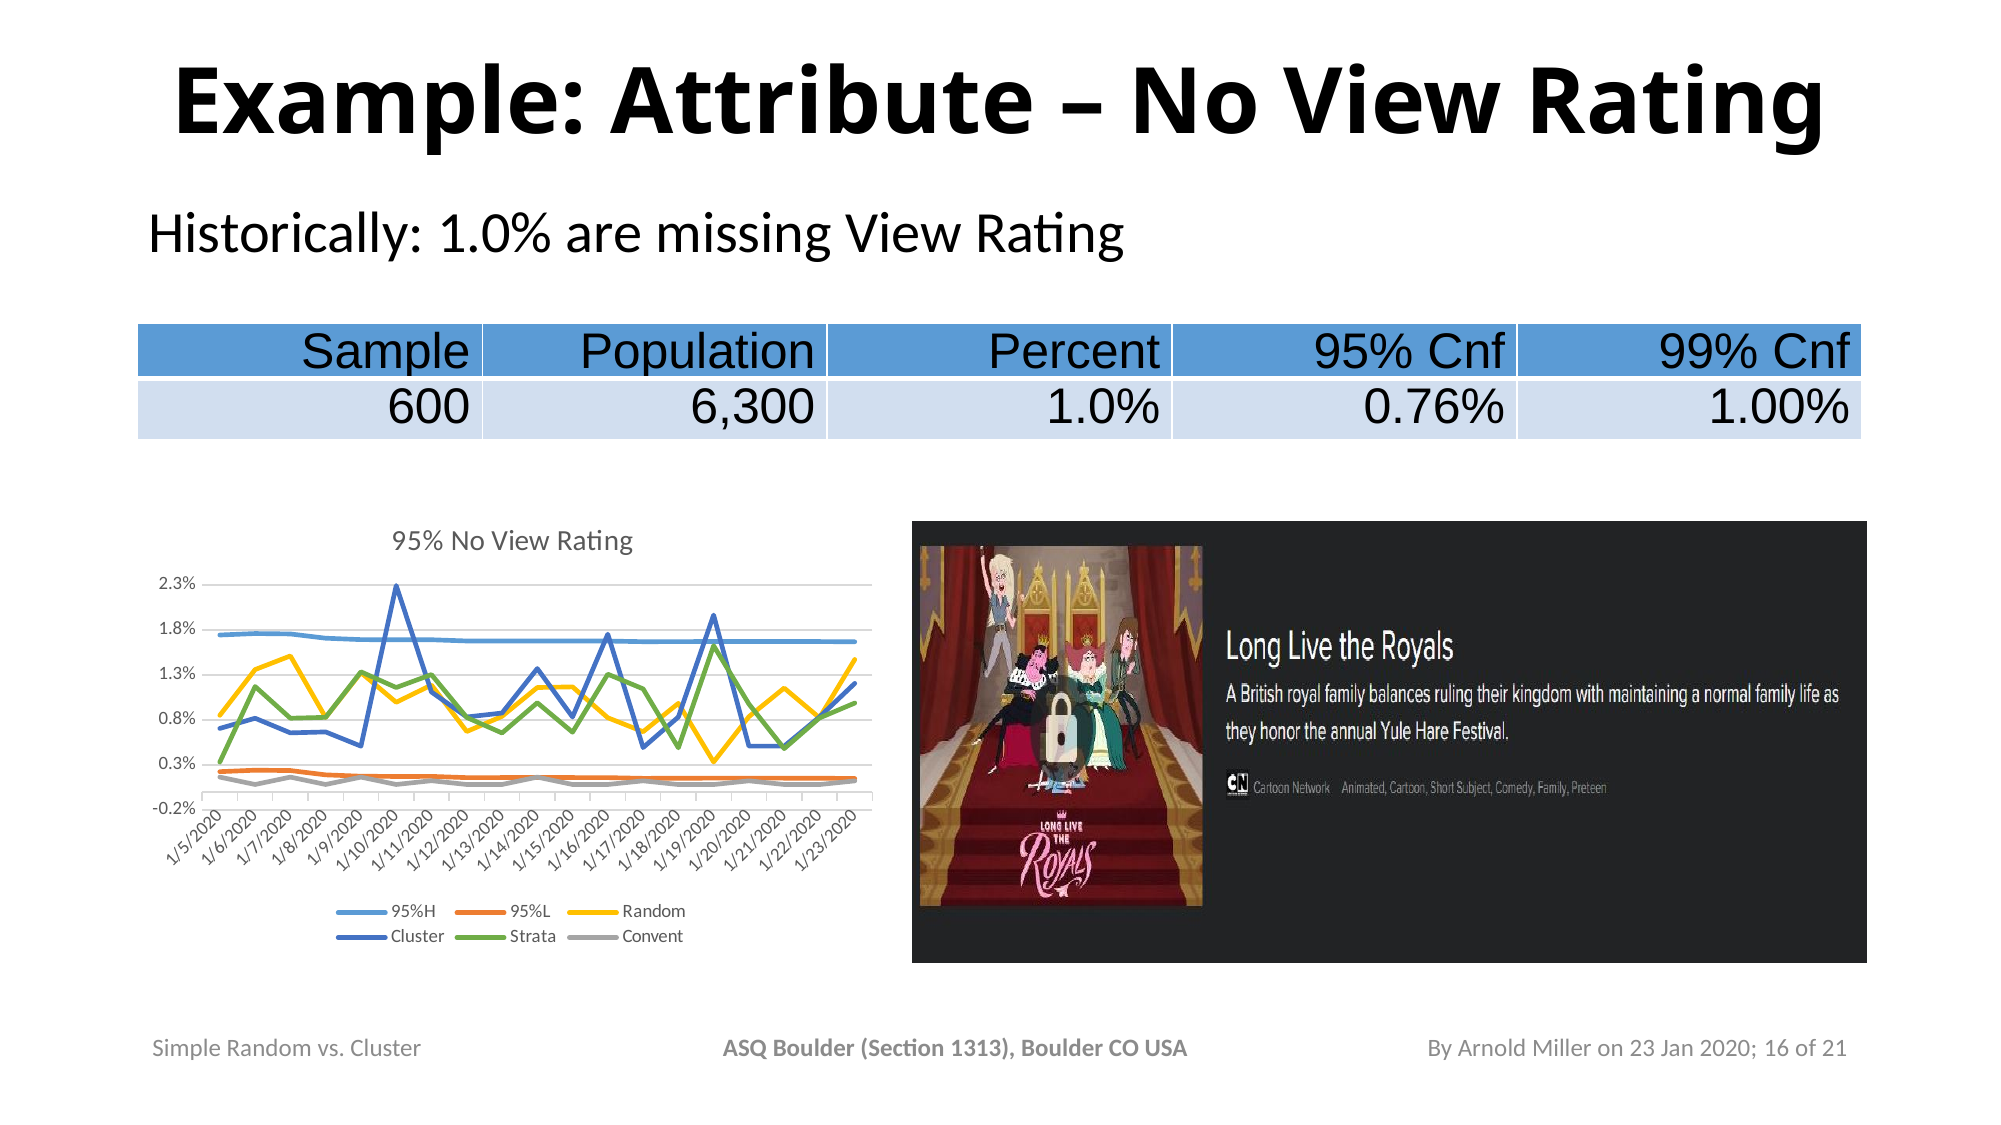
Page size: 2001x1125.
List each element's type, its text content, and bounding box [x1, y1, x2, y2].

list Historically: 1.0% are missing View Rating [133, 202, 1867, 292]
title Example: Attribute – No View Rating [137, 25, 1863, 182]
table_cell 6,300 [483, 381, 826, 439]
footer ASQ Boulder (Section 1313), Boulder CO USA [618, 1016, 1294, 1077]
chart [137, 502, 888, 953]
table_header Population [483, 324, 826, 376]
slide_number Simple Random vs. Cluster [137, 1016, 588, 1077]
table_cell 0.76% [1173, 381, 1516, 439]
picture [912, 521, 1867, 963]
table_cell 600 [138, 381, 482, 439]
table_cell 1.0% [828, 381, 1171, 439]
table_header 99% Cnf [1518, 324, 1861, 376]
table_header 95% Cnf [1173, 324, 1516, 376]
table_header Percent [828, 324, 1171, 376]
table_cell 1.00% [1518, 381, 1861, 439]
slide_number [1383, 1016, 1863, 1077]
table_header Sample [138, 324, 482, 376]
